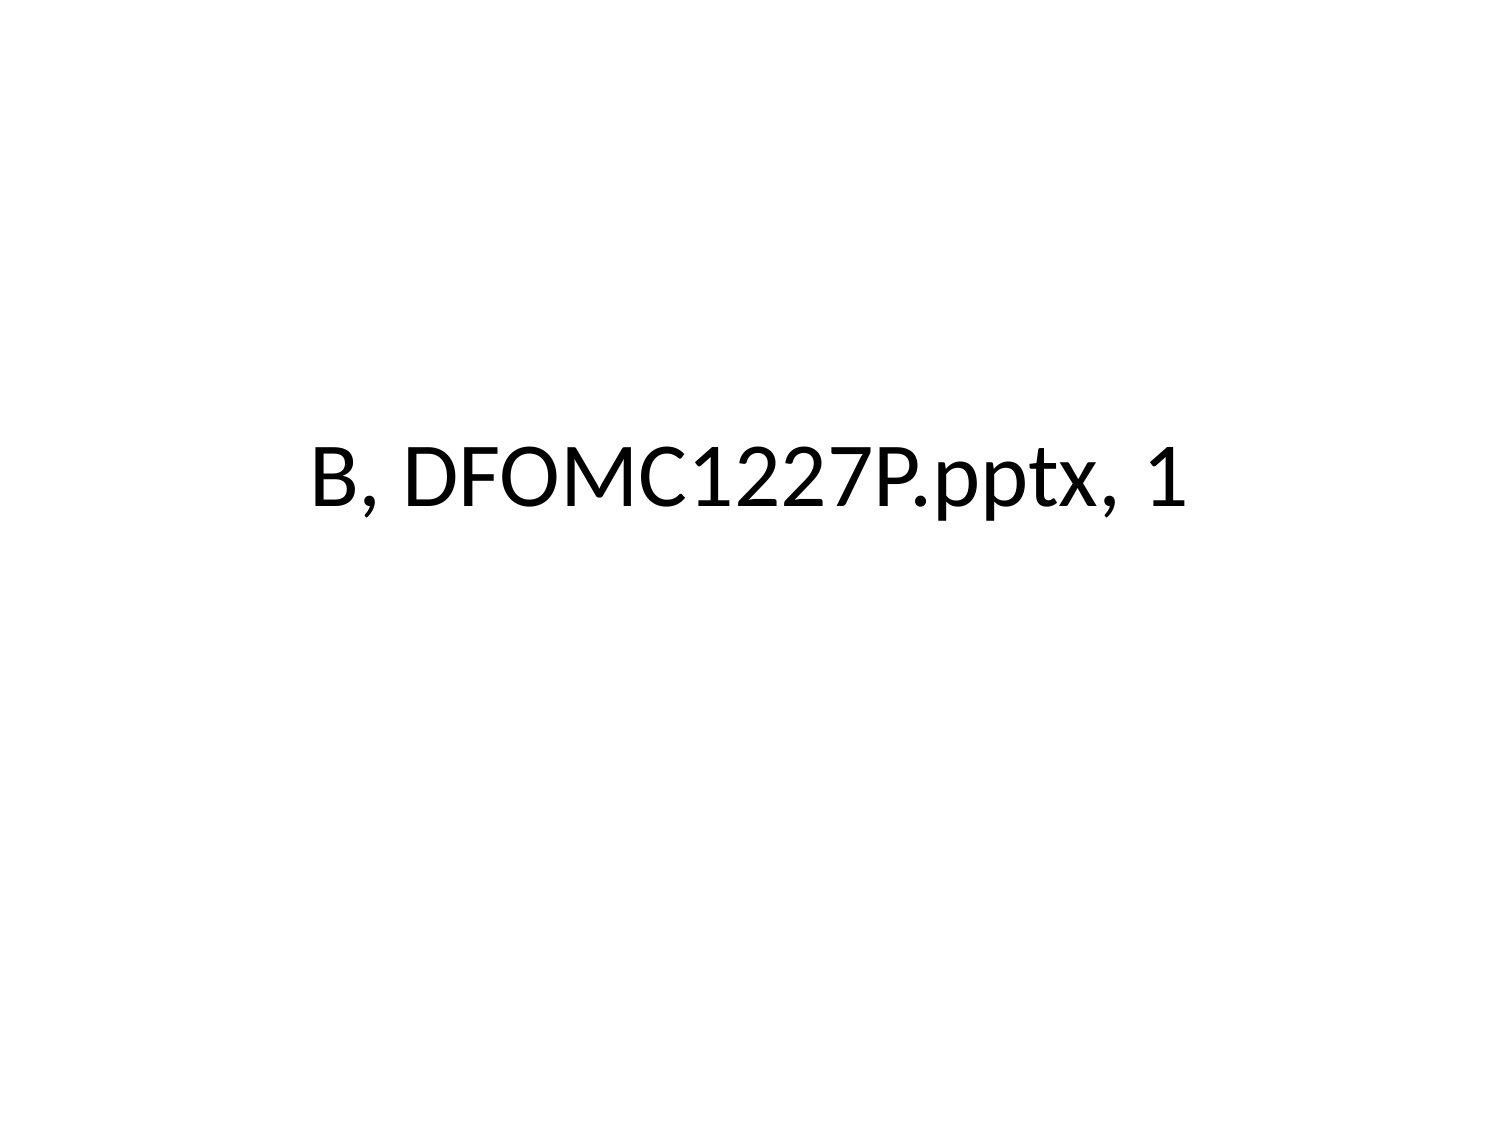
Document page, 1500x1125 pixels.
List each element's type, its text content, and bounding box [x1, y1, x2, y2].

title B, DFOMC1227P.pptx, 1 [112, 349, 1388, 591]
